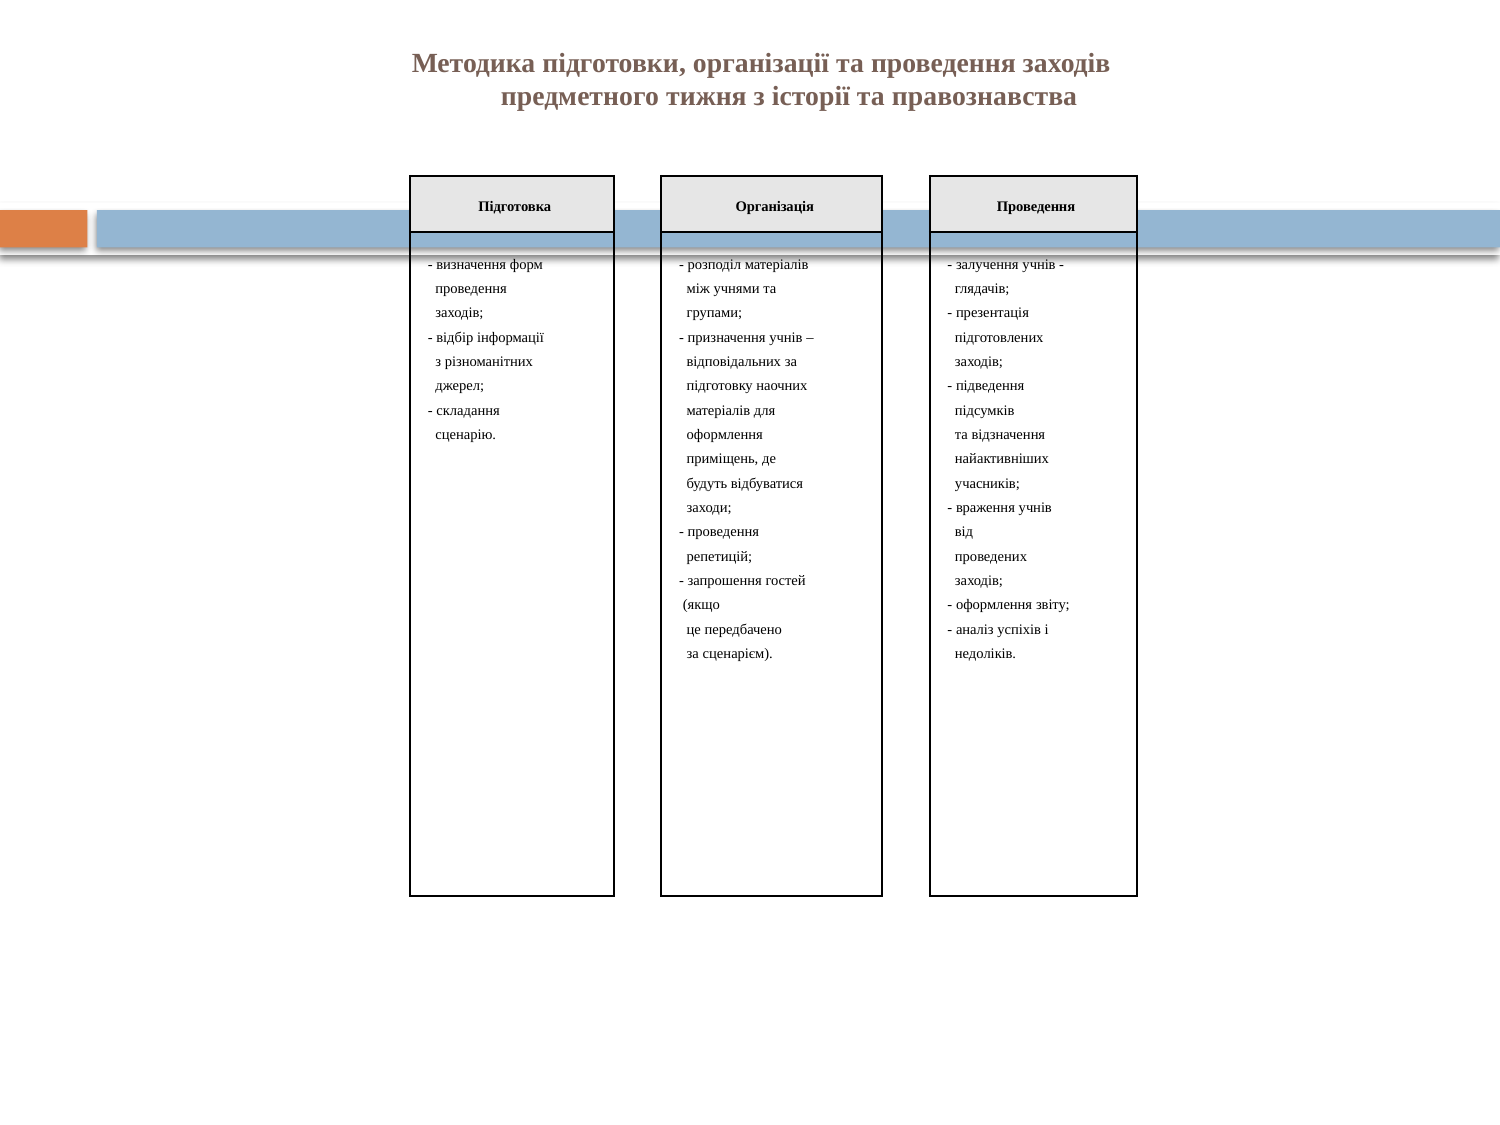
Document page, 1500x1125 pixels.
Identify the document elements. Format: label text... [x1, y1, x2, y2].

table_cell - розподіл матеріалів між учнями та групами; - призначення учнів – відповідальних за підготовку наочних матеріалів для оформлення приміщень, де будуть відбуватися заходи; - проведення репетицій; - запрошення гостей (якщо це передбачено за сценарієм). [662, 233, 881, 895]
table_header Підготовка [411, 177, 613, 231]
title Методика підготовки, організації та проведення заходів предметного тижня з історії та правознавства [99, 37, 1438, 200]
table_header [883, 176, 929, 896]
table_header Проведення [931, 177, 1136, 231]
table_header Організація [662, 177, 881, 231]
table_header [615, 176, 660, 896]
table_cell - визначення форм проведення заходів; - відбір інформації з різноманітних джерел; - складання сценарію. [411, 233, 613, 895]
table_cell - залучення учнів - глядачів; - презентація підготовлених заходів; - підведення підсумків та відзначення найактивніших учасників; - враження учнів від проведених заходів; - оформлення звіту; - аналіз успіхів і недоліків. [931, 233, 1136, 895]
